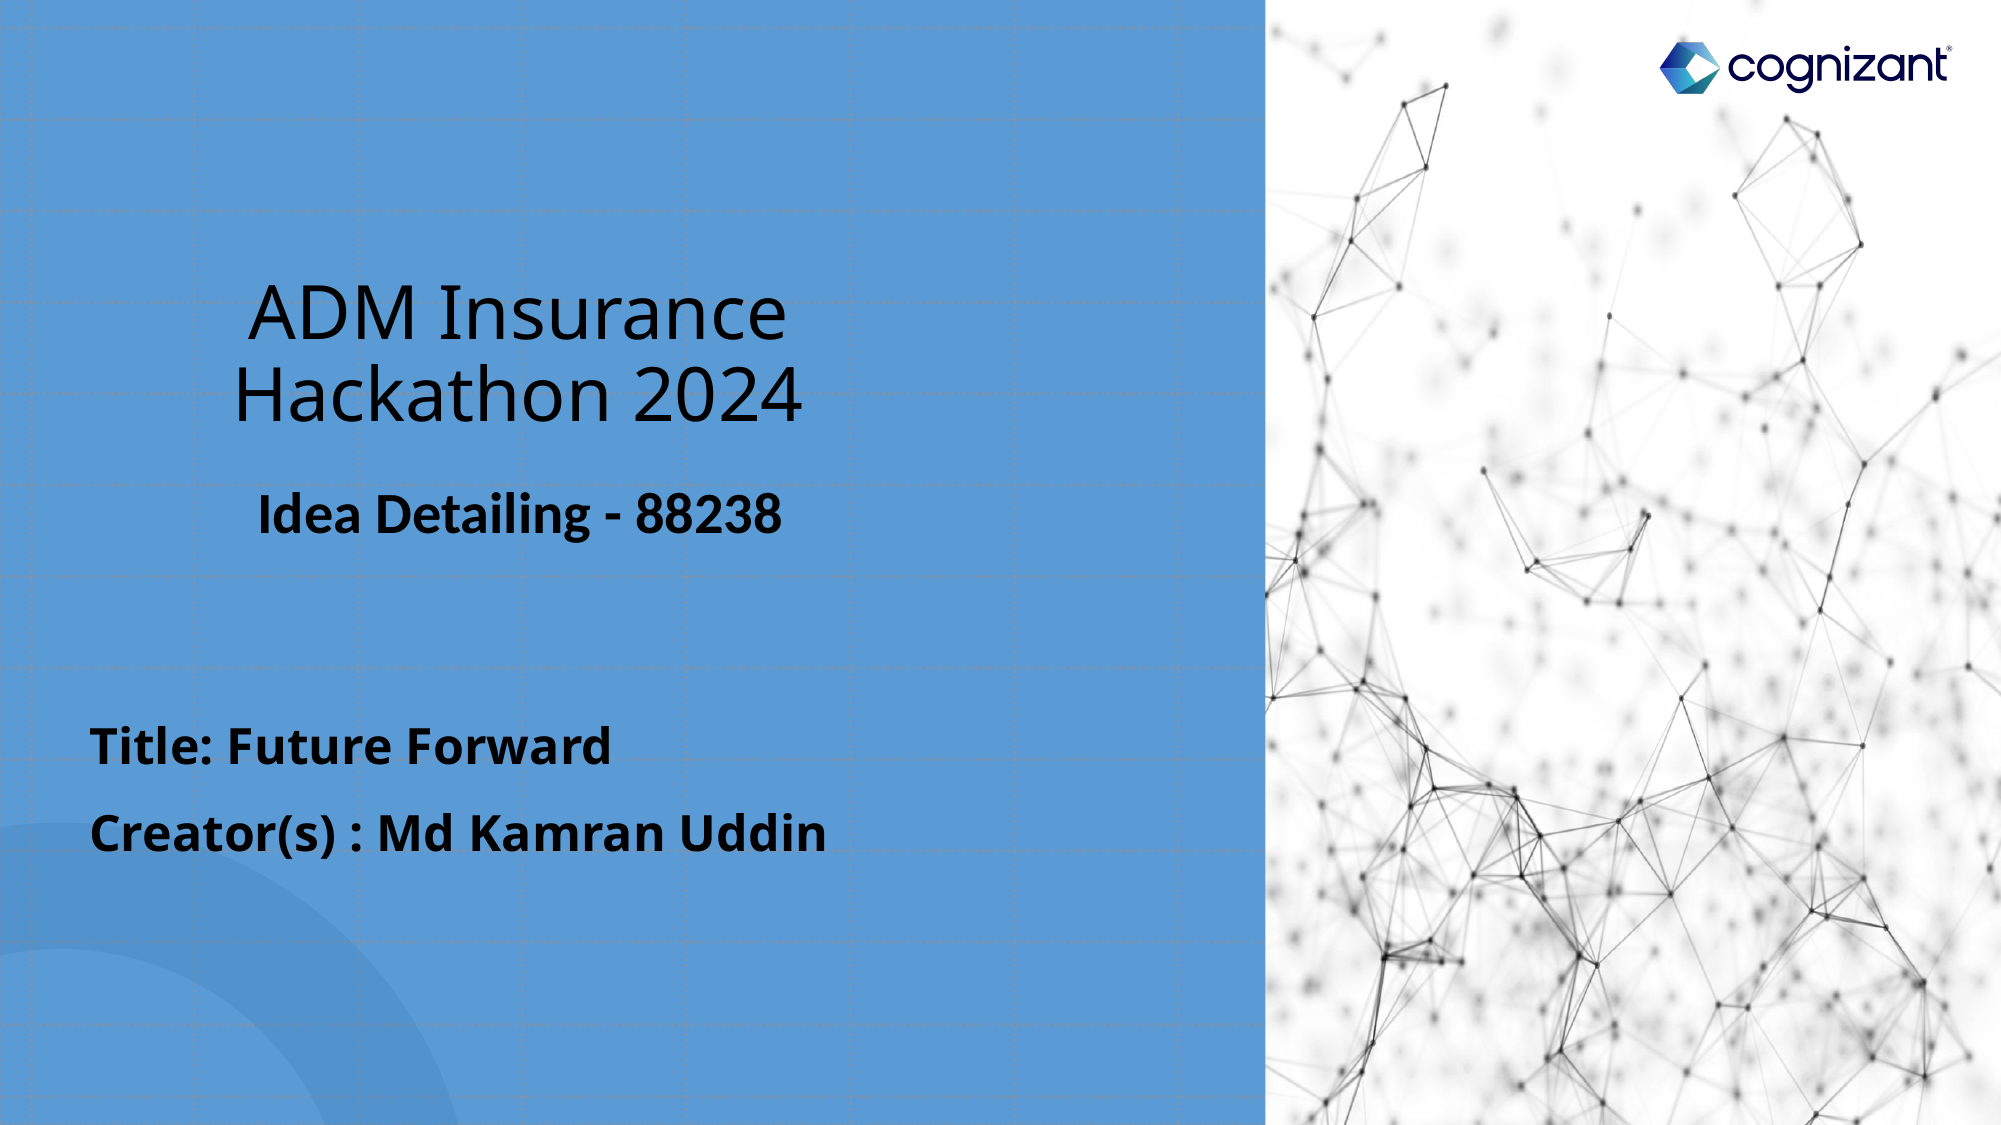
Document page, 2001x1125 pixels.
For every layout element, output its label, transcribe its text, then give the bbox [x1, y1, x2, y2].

text_box Idea Detailing - 88238 [242, 467, 818, 553]
title ADM Insurance Hackathon 2024 [74, 118, 963, 445]
subtitle Title: Future Forward Creator(s) : Md Kamran Uddin [74, 701, 963, 898]
picture [1265, 0, 2001, 1125]
